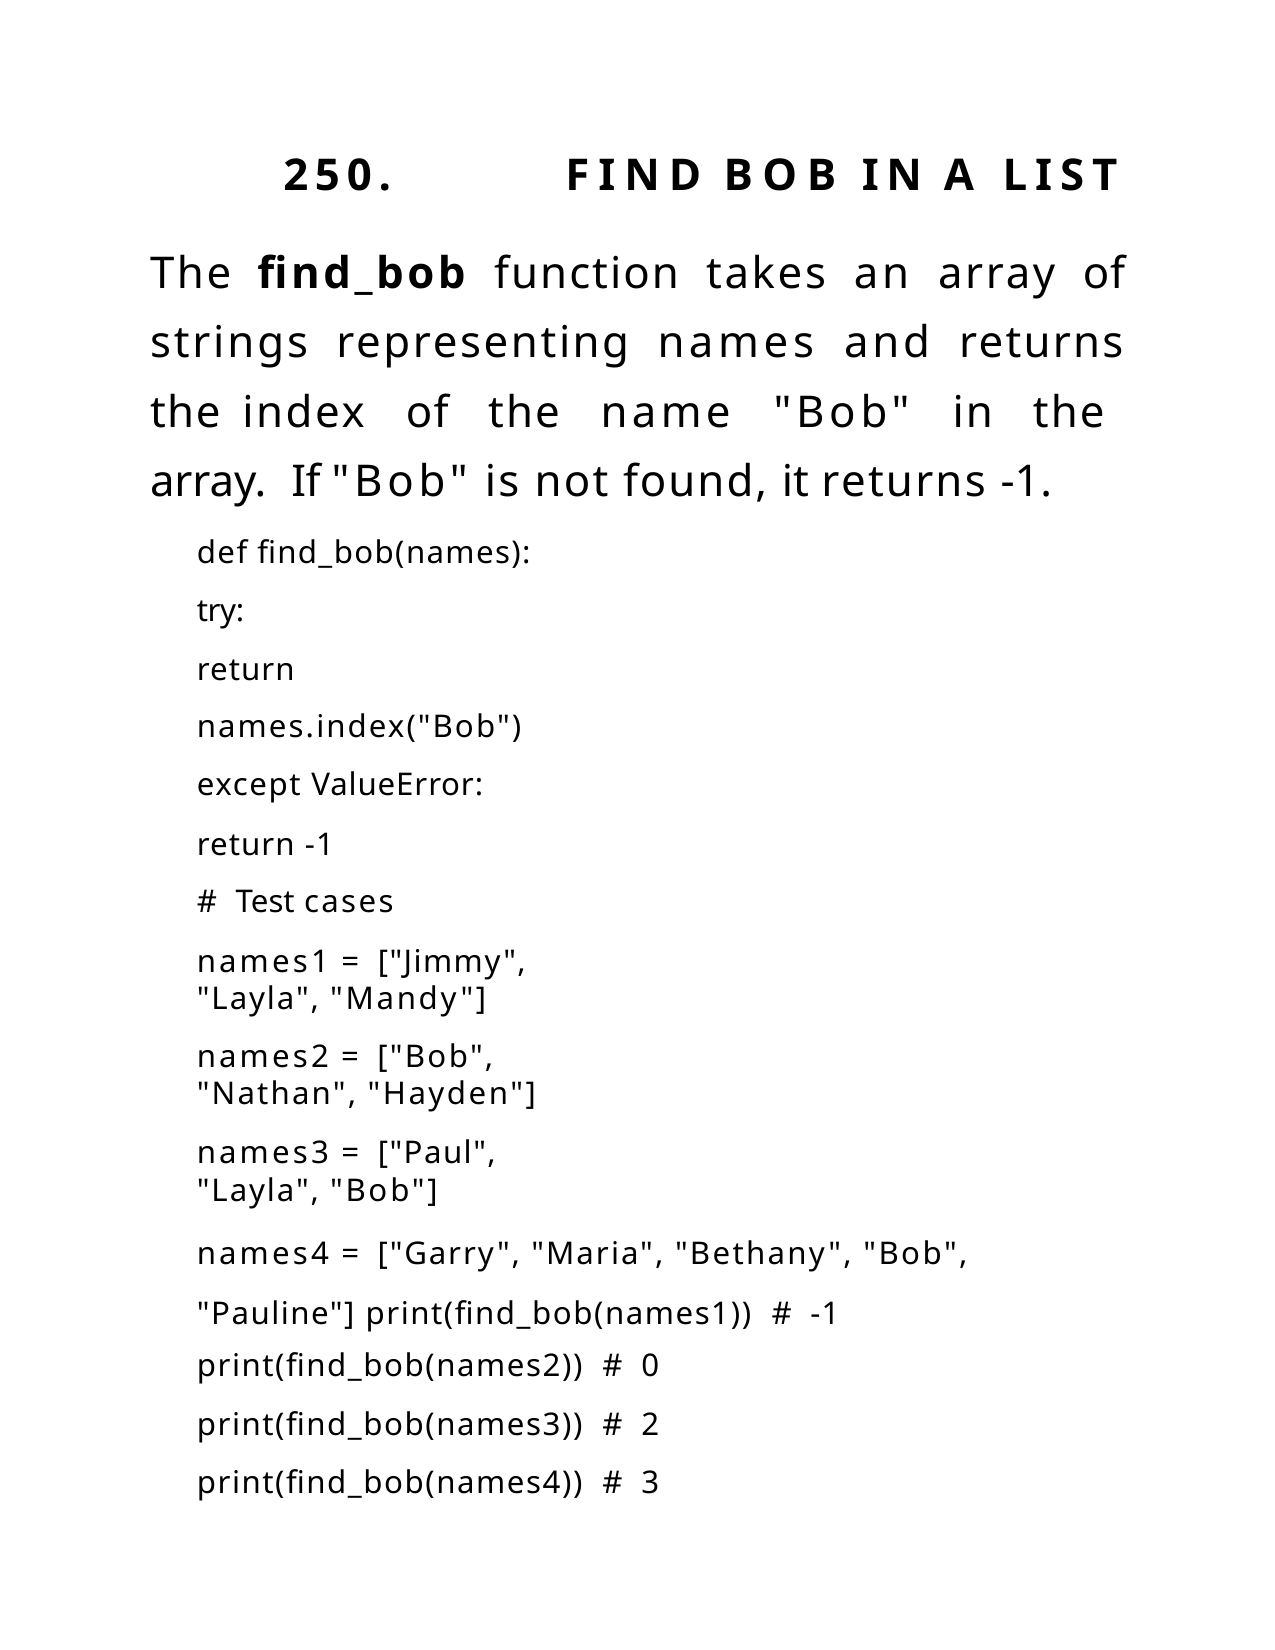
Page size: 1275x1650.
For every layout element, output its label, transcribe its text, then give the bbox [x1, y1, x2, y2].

text_box 250. FIND BOB IN A LIST The find_bob function takes an array of strings representing names and returns the index of the name "Bob" in the array. If "Bob" is not found, it returns -1. def find_bob(names): try: return names.index("Bob") except ValueError: return -1 # Test cases names1 = ["Jimmy", "Layla", "Mandy"] names2 = ["Bob", "Nathan", "Hayden"] names3 = ["Paul", "Layla", "Bob"] names4 = ["Garry", "Maria", "Bethany", "Bob", "Pauline"] print(find_bob(names1)) # -1 print(find_bob(names2)) # 0 print(find_bob(names3)) # 2 print(find_bob(names4)) # 3 [147, 144, 1127, 1500]
